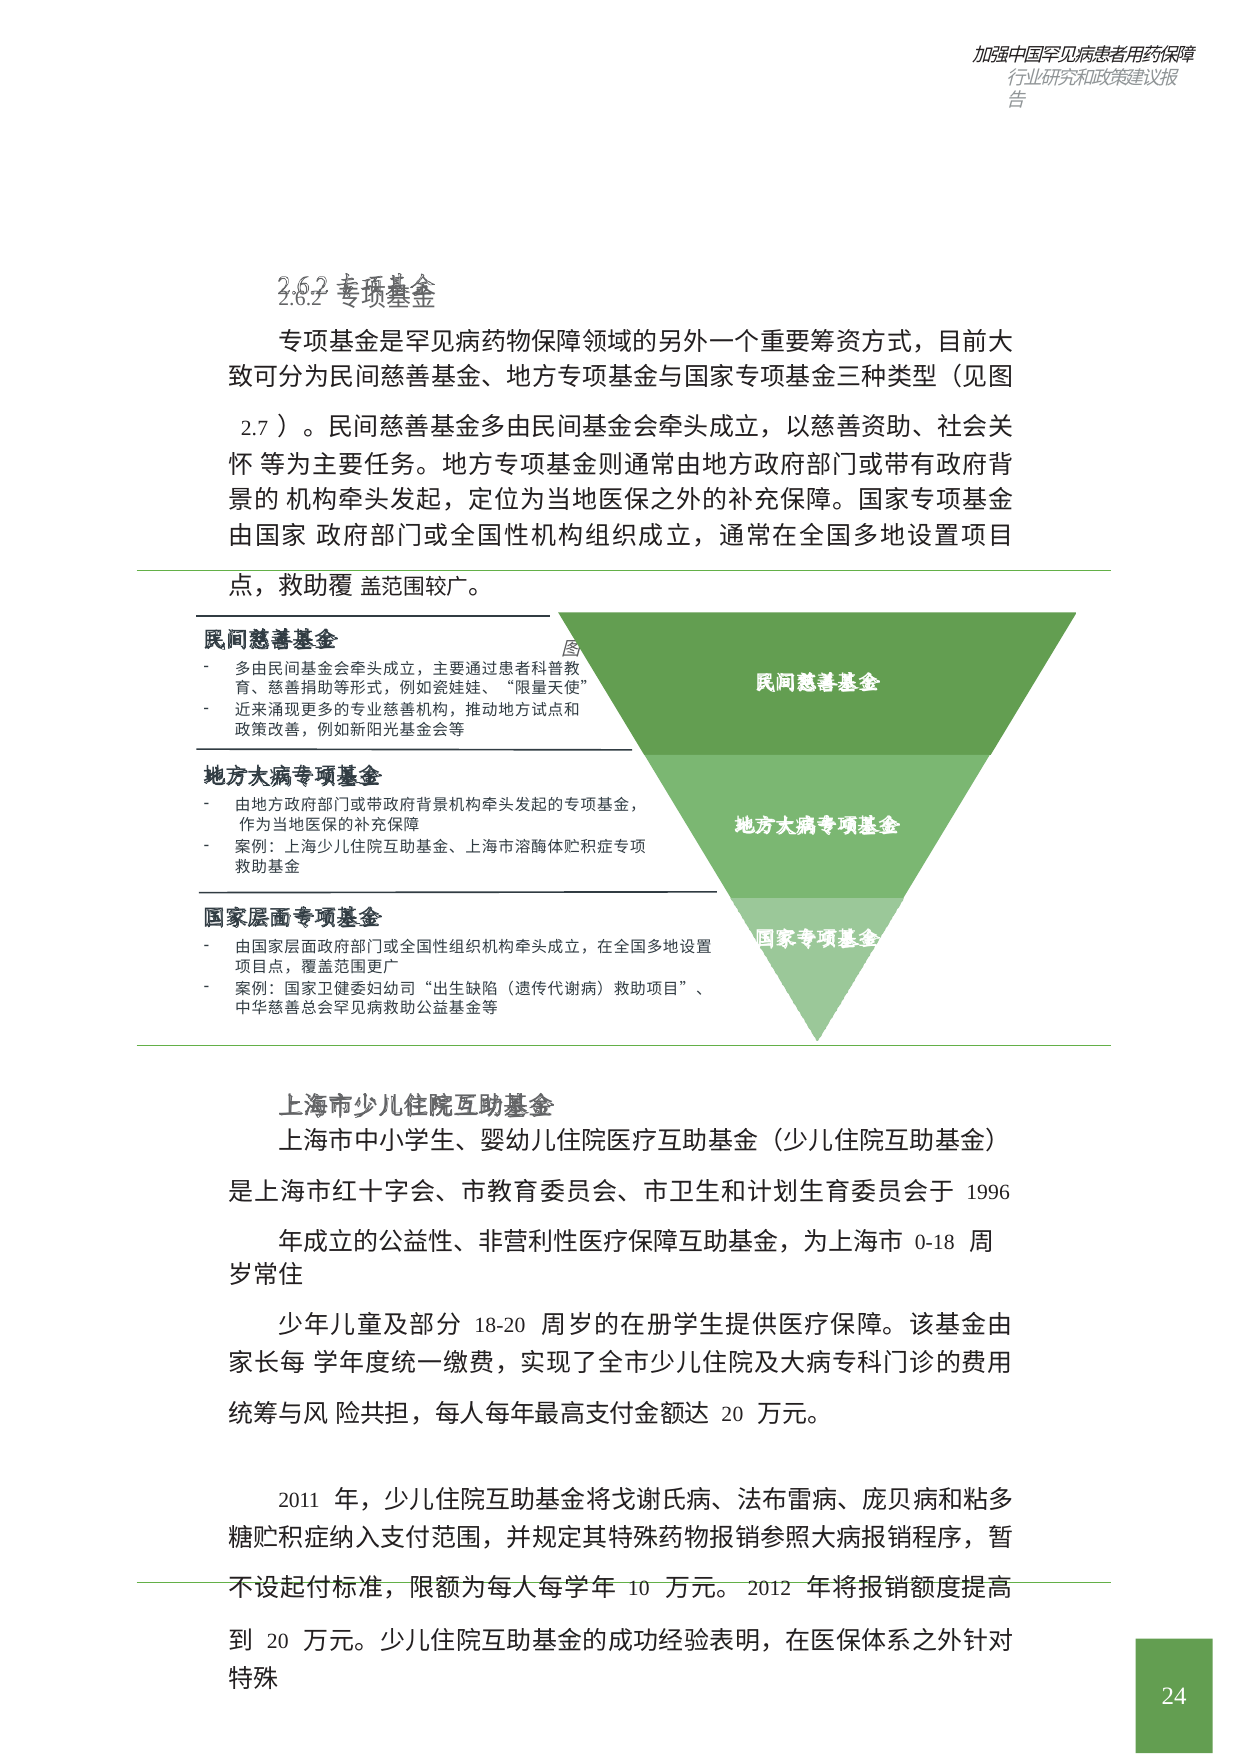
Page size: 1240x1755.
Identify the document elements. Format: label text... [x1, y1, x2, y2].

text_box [730, 815, 904, 1041]
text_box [135, 611, 1112, 1047]
picture [278, 272, 435, 297]
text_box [195, 615, 718, 894]
text_box 24 [1159, 1677, 1189, 1710]
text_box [721, 672, 990, 899]
text_box 2.6.2 专项基金 专项基金是罕见病药物保障领域的另外一个重要筹资方式，目前大 致可分为民间慈善基金、地方专项基金与国家专项基金三种类型（见图 2.7）。民间慈善基金多由民间基金会牵头成立，以慈善资助、社会关怀 等为主要任务。地方专项基金则通常由地方政府部门或带有政府背景的 机构牵头发起，定位为当地医保之外的补充保障。国家专项基金由国家 政府部门或全国性机构组织成立，通常在全国多地设置项目点，救助覆 盖范围较广。 图 2.7：专项基金分类 [226, 255, 1015, 610]
text_box 上海市少儿住院互助基金 上海市中小学生、婴幼儿住院医疗互助基金（少儿住院互助基金） 是上海市红十字会、市教育委员会、市卫生和计划生育委员会于 1996 年成立的公益性、非营利性医疗保障互助基金，为上海市 0-18 周岁常住 少年儿童及部分 18-20 周岁的在册学生提供医疗保障。该基金由家长每 学年度统一缴费，实现了全市少儿住院及大病专科门诊的费用统筹与风 险共担，每人每年最高支付金额达 20 万元。 2011 年，少儿住院互助基金将戈谢氏病、法布雷病、庞贝病和粘多 糖贮积症纳入支付范围，并规定其特殊药物报销参照大病报销程序，暂 不设起付标准，限额为每人每学年 10 万元。2012 年将报销额度提高到 20 万元。少儿住院互助基金的成功经验表明，在医保体系之外针对特殊 [226, 1081, 1015, 1693]
text_box [1135, 1638, 1213, 1754]
picture [207, 906, 382, 929]
text_box 加强中国罕见病患者用药保障 行业研究和政策建议报告 [970, 40, 1195, 111]
picture [279, 1093, 554, 1118]
